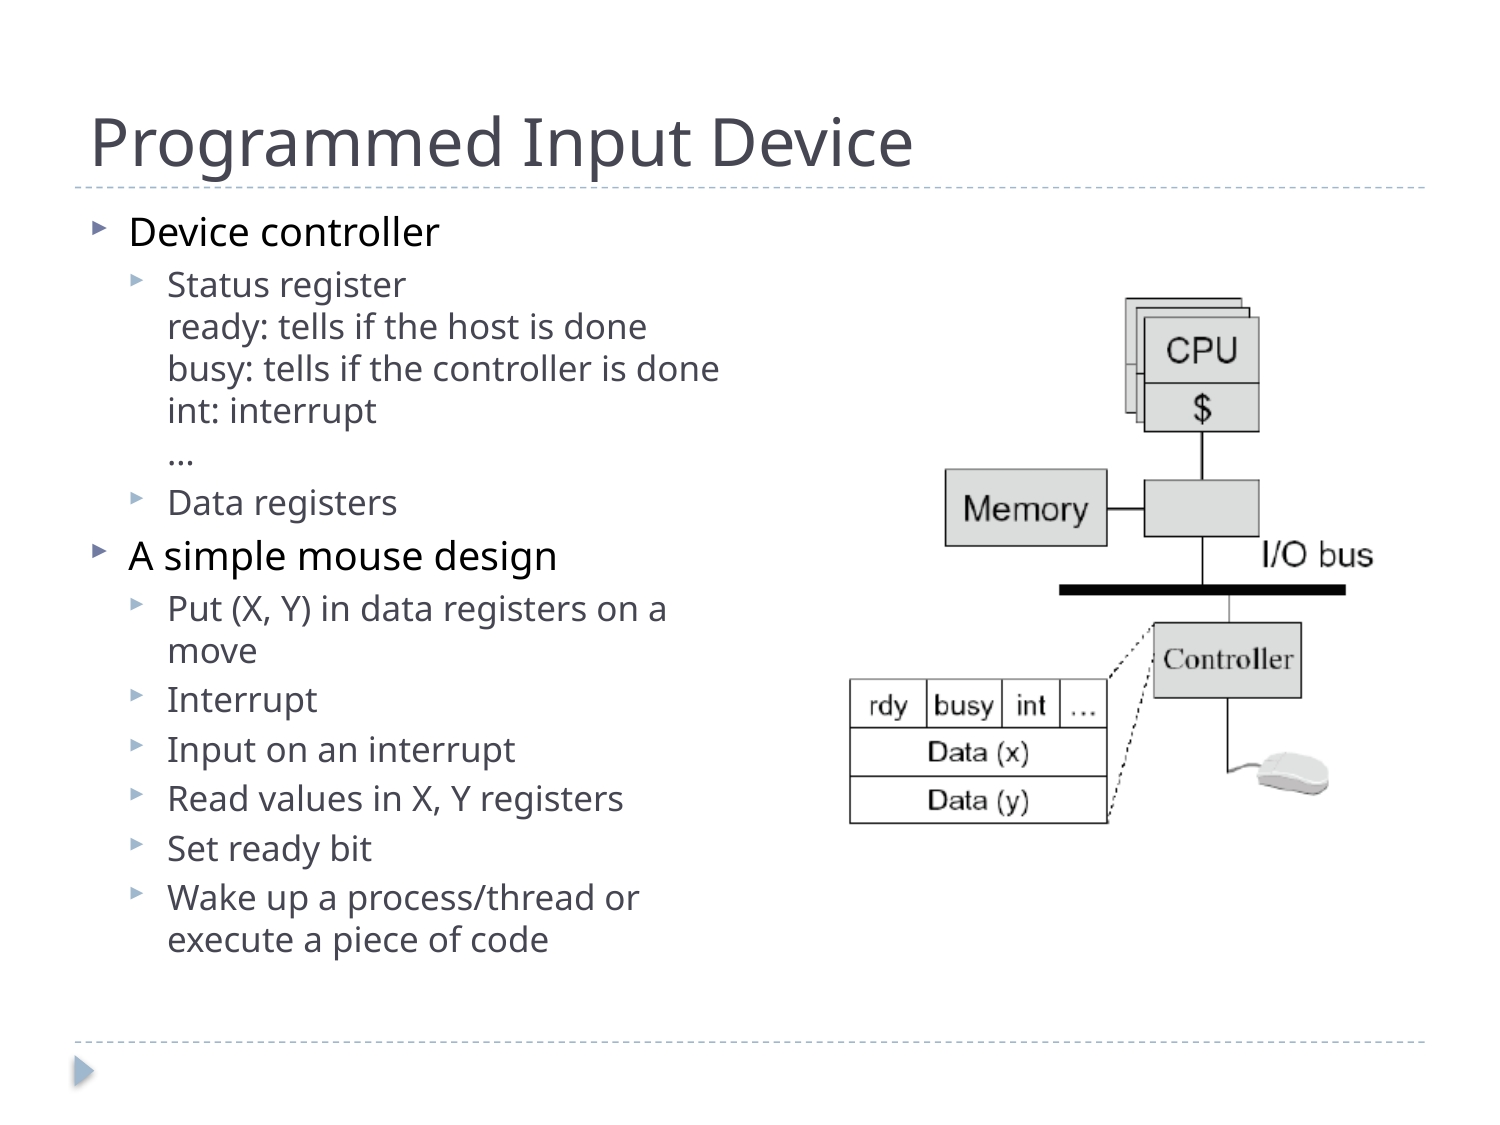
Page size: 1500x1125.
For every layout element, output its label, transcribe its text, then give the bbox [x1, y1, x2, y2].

picture [837, 287, 1390, 829]
list Device controller Status register ready: tells if the host is done busy: tells if the controller is done int: interrupt … Data registers A simple mouse design Put (X, Y) in data registers on a move Interrupt Input on an interrupt Read values in X, Y registers Set ready bit Wake up a process/thread or execute a piece of code [75, 200, 738, 1010]
title Programmed Input Device [75, 37, 1425, 188]
